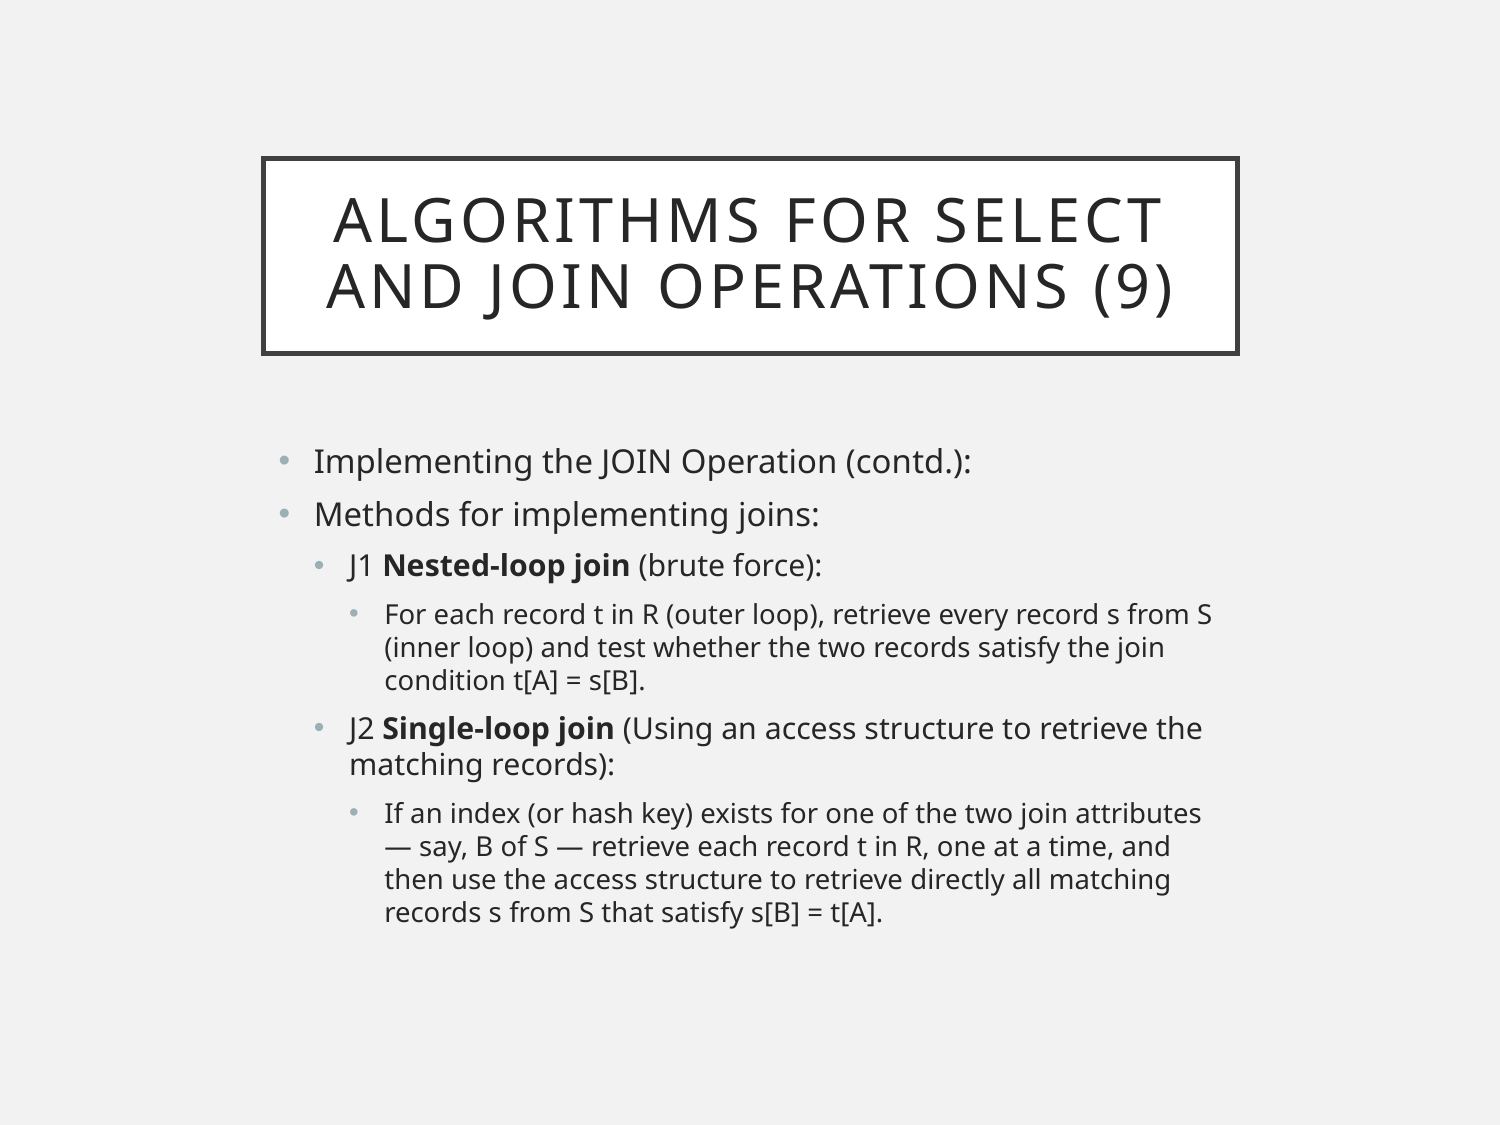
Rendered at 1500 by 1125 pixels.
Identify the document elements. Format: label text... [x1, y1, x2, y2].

list Implementing the JOIN Operation (contd.): Methods for implementing joins: J1 Nested-loop join (brute force): For each record t in R (outer loop), retrieve every record s from S (inner loop) and test whether the two records satisfy the join condition t[A] = s[B]. J2 Single-loop join (Using an access structure to retrieve the matching records): If an index (or hash key) exists for one of the two join attributes — say, B of S — retrieve each record t in R, one at a time, and then use the access structure to retrieve directly all matching records s from S that satisfy s[B] = t[A]. [263, 432, 1238, 942]
title Algorithms for SELECT and JOIN Operations (9) [261, 156, 1240, 356]
